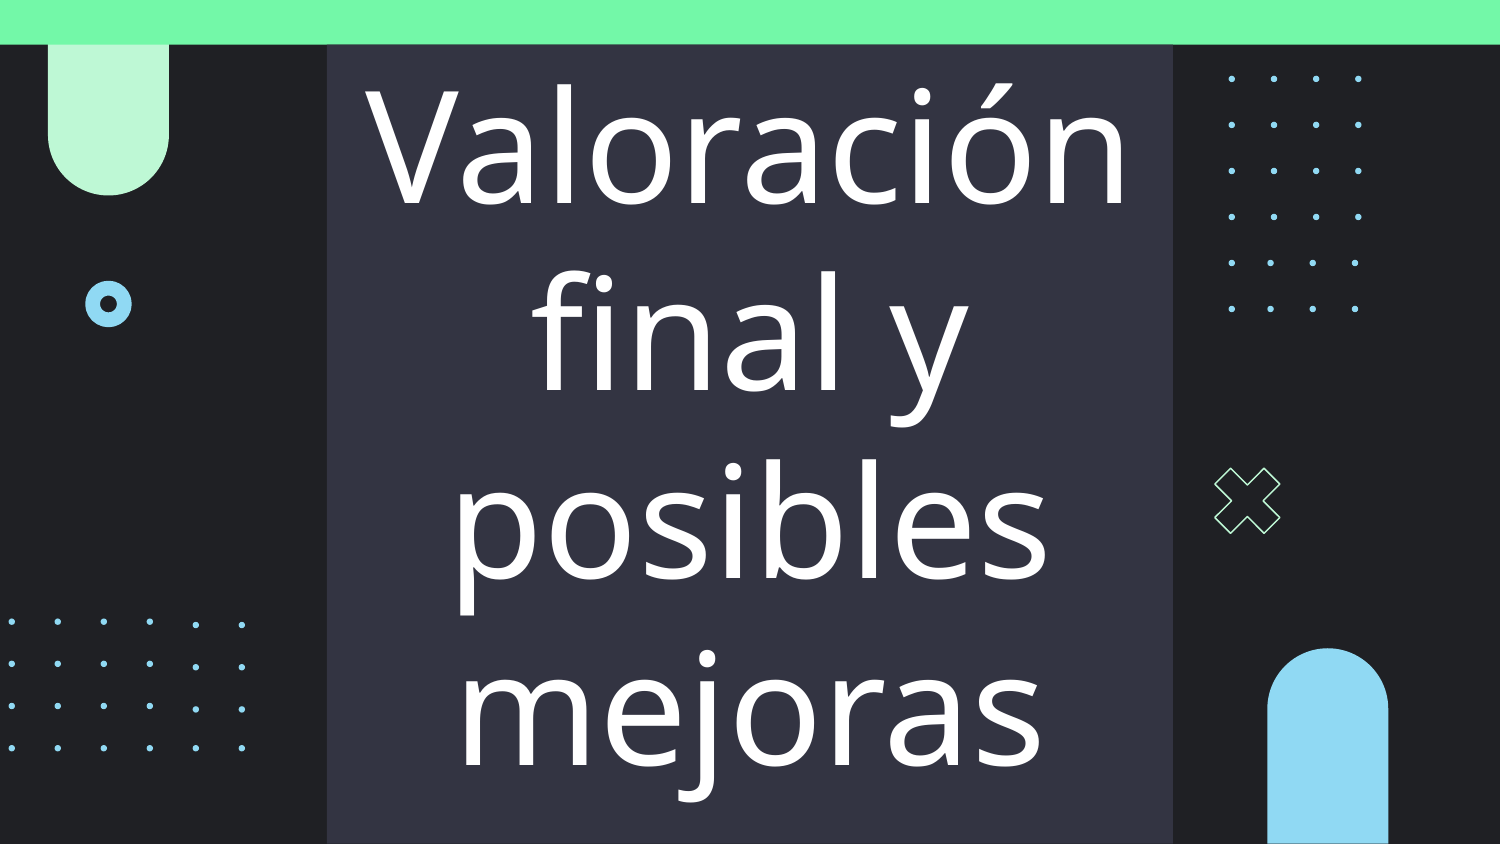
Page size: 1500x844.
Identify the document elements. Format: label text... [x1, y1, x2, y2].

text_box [1176, 127, 1414, 261]
title Valoración final y posibles mejoras [227, 214, 1273, 630]
text_box [1273, 510, 1280, 525]
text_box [8, 618, 246, 752]
text_box [326, 44, 1173, 214]
text_box [326, 630, 1173, 844]
text_box [1273, 477, 1280, 491]
